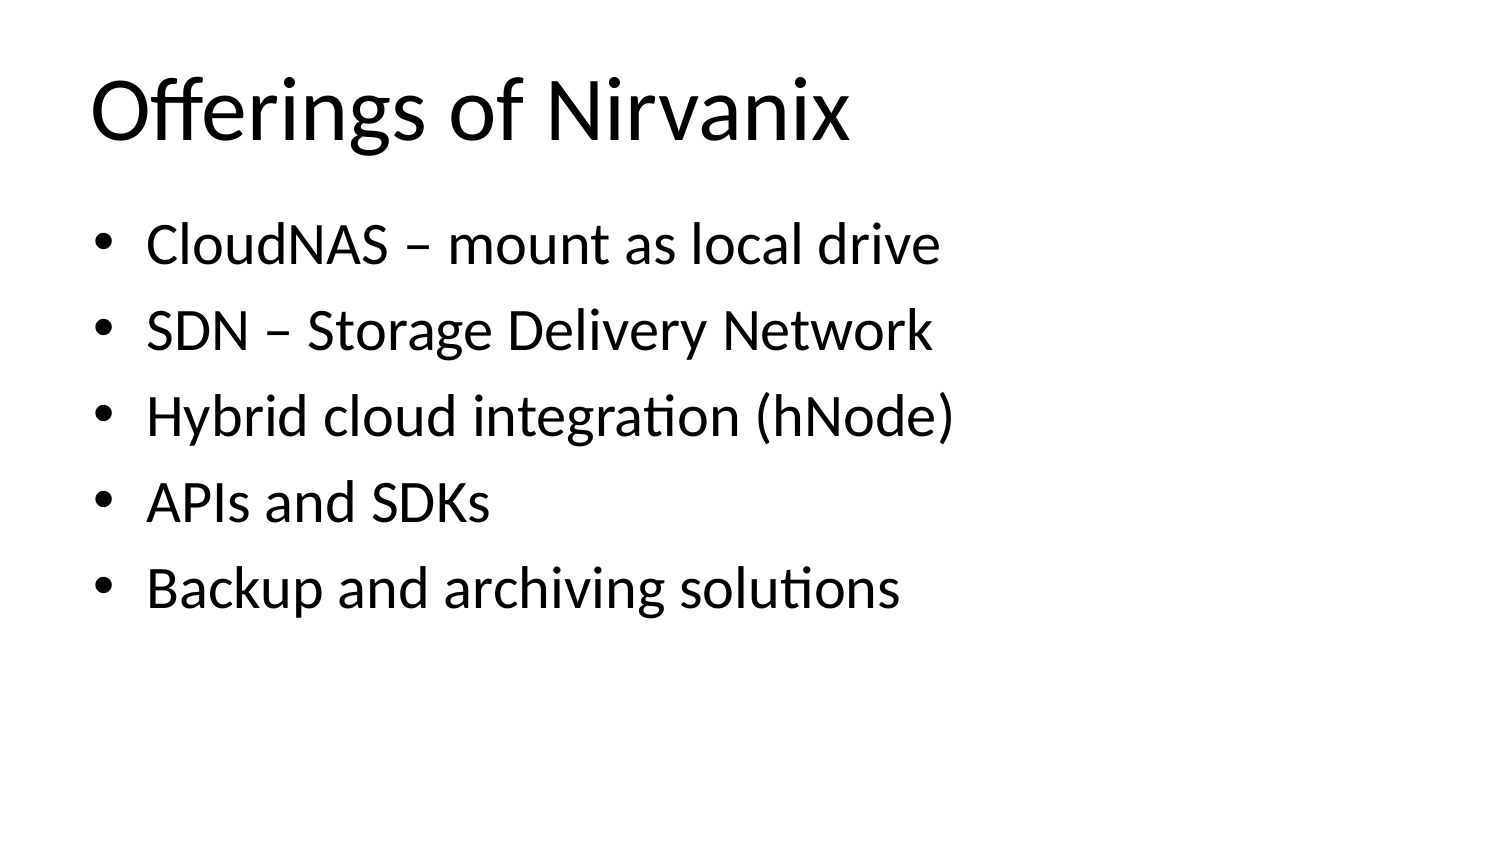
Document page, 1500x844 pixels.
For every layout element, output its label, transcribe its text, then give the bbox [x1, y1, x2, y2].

list CloudNAS – mount as local drive SDN – Storage Delivery Network Hybrid cloud integration (hNode) APIs and SDKs Backup and archiving solutions [75, 196, 1425, 754]
title Offerings of Nirvanix [75, 33, 1425, 175]
